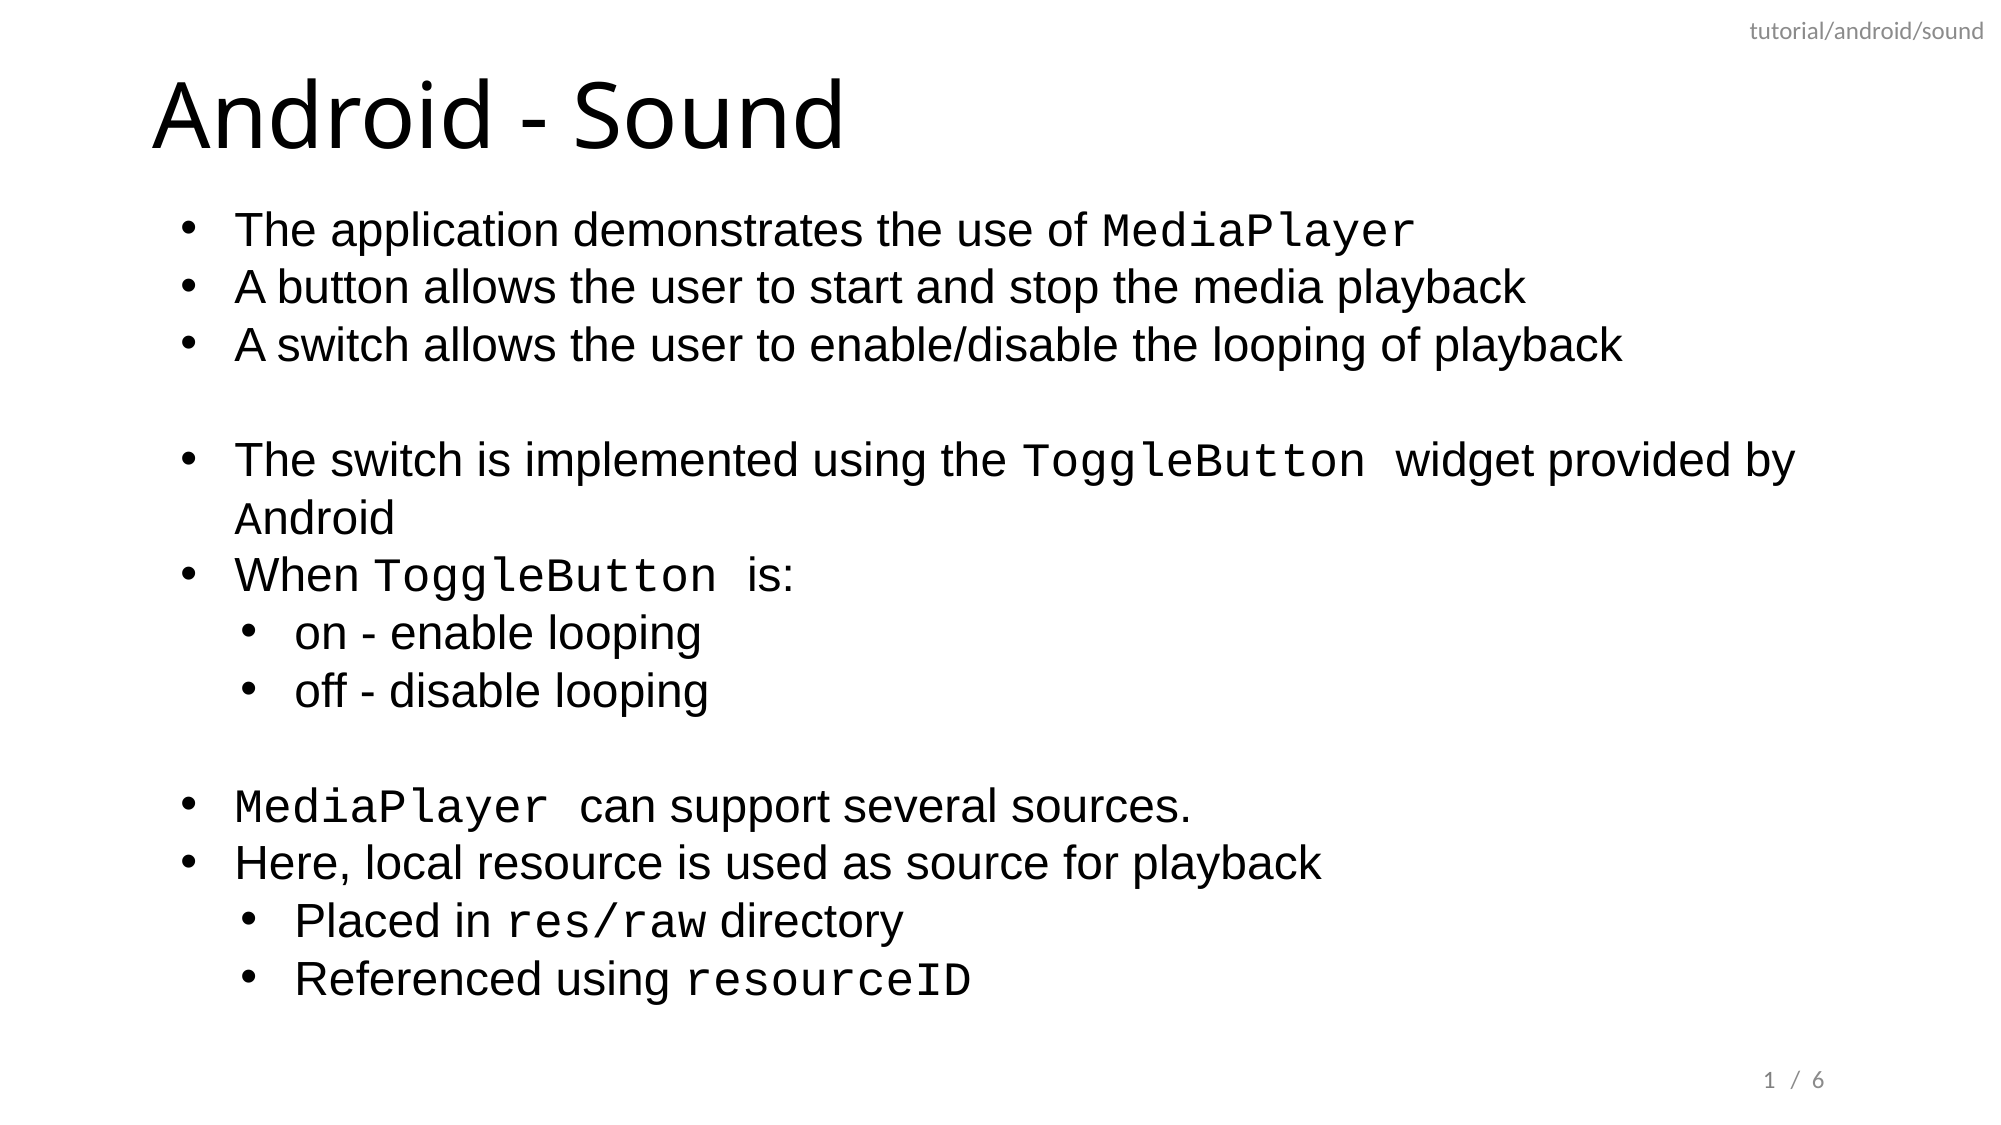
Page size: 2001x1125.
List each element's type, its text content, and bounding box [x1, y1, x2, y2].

slide_number 1 [1721, 1048, 1791, 1109]
title Android - Sound [137, 59, 1863, 178]
slide_number tutorial/android/sound [1248, 0, 2000, 60]
footer / 6 [1791, 1048, 1863, 1109]
list The application demonstrates the use of MediaPlayer A button allows the user to start and stop the media playback A switch allows the user to enable/disable the looping of playback The switch is implemented using the ToggleButton widget provided by Android When ToggleButton is: on - enable looping off - disable looping MediaPlayer can support several sources. Here, local resource is used as source for playback Placed in res/raw directory Referenced using resourceID [137, 190, 1863, 1014]
